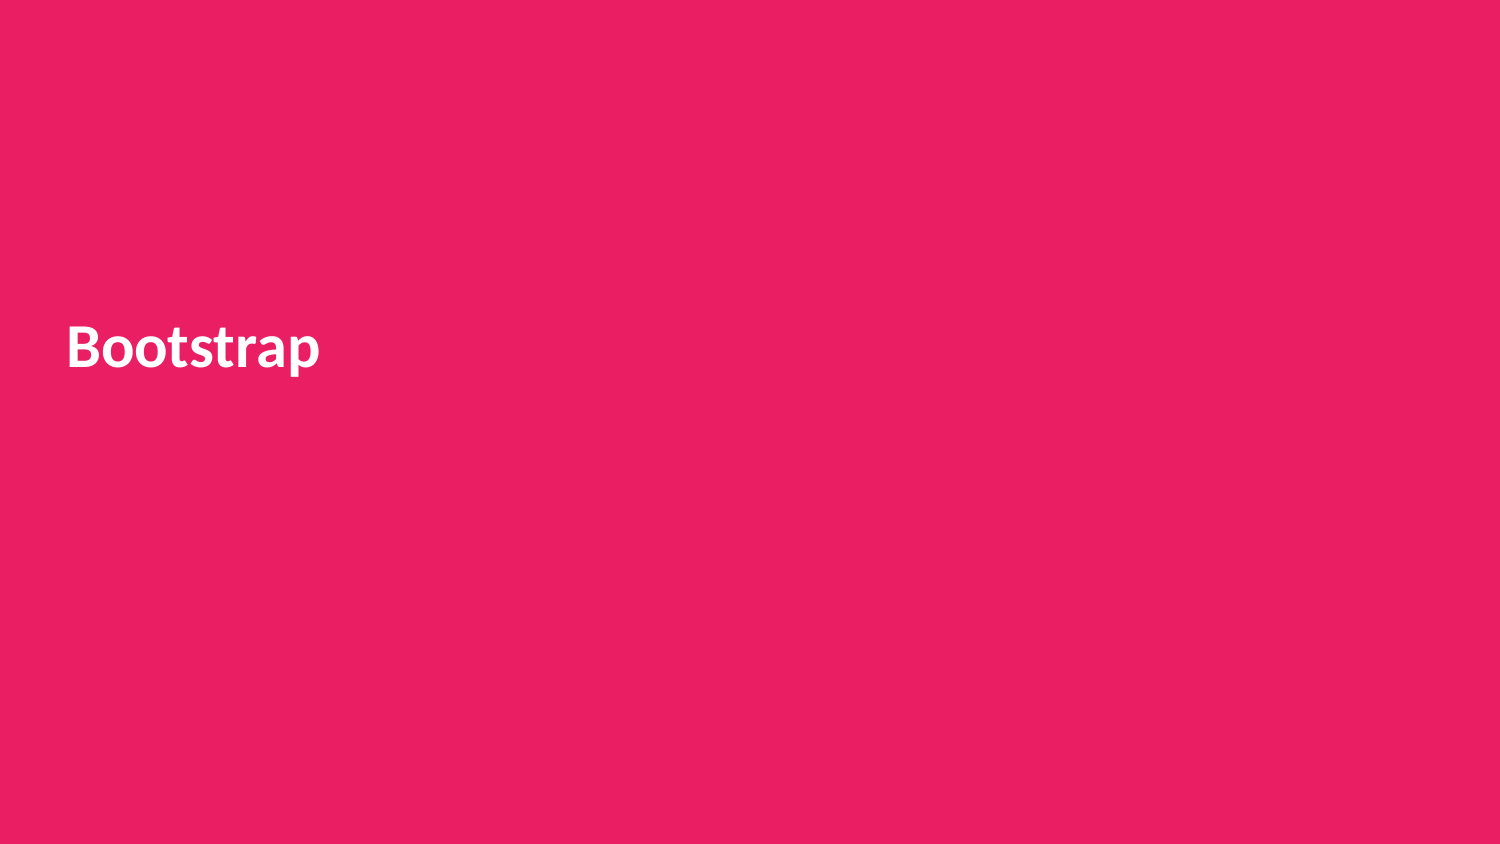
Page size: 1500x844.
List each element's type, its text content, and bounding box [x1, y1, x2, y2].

title Bootstrap [51, 289, 1449, 384]
